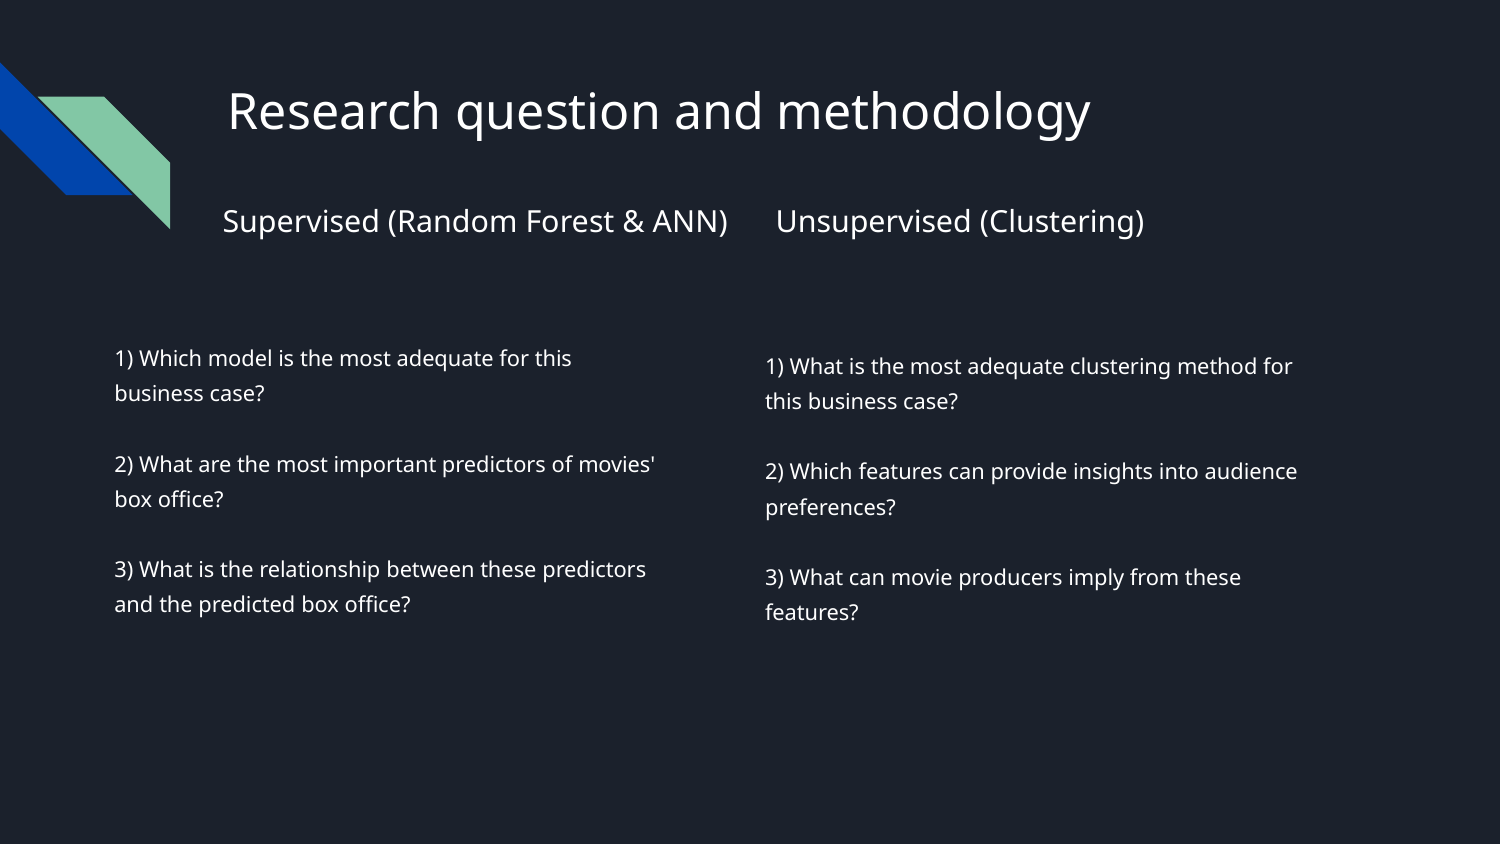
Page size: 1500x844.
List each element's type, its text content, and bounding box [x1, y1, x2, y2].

title Research question and methodology [212, 64, 1368, 215]
list 1) What is the most adequate clustering method for this business case? 2) Which features can provide insights into audience preferences? 3) What can movie producers imply from these features? [750, 328, 1326, 740]
list 1) Which model is the most adequate for this business case? 2) What are the most important predictors of movies' box office? 3) What is the relationship between these predictors and the predicted box office? [99, 288, 675, 727]
title Supervised (Random Forest & ANN) Unsupervised (Clustering) [207, 187, 1363, 284]
